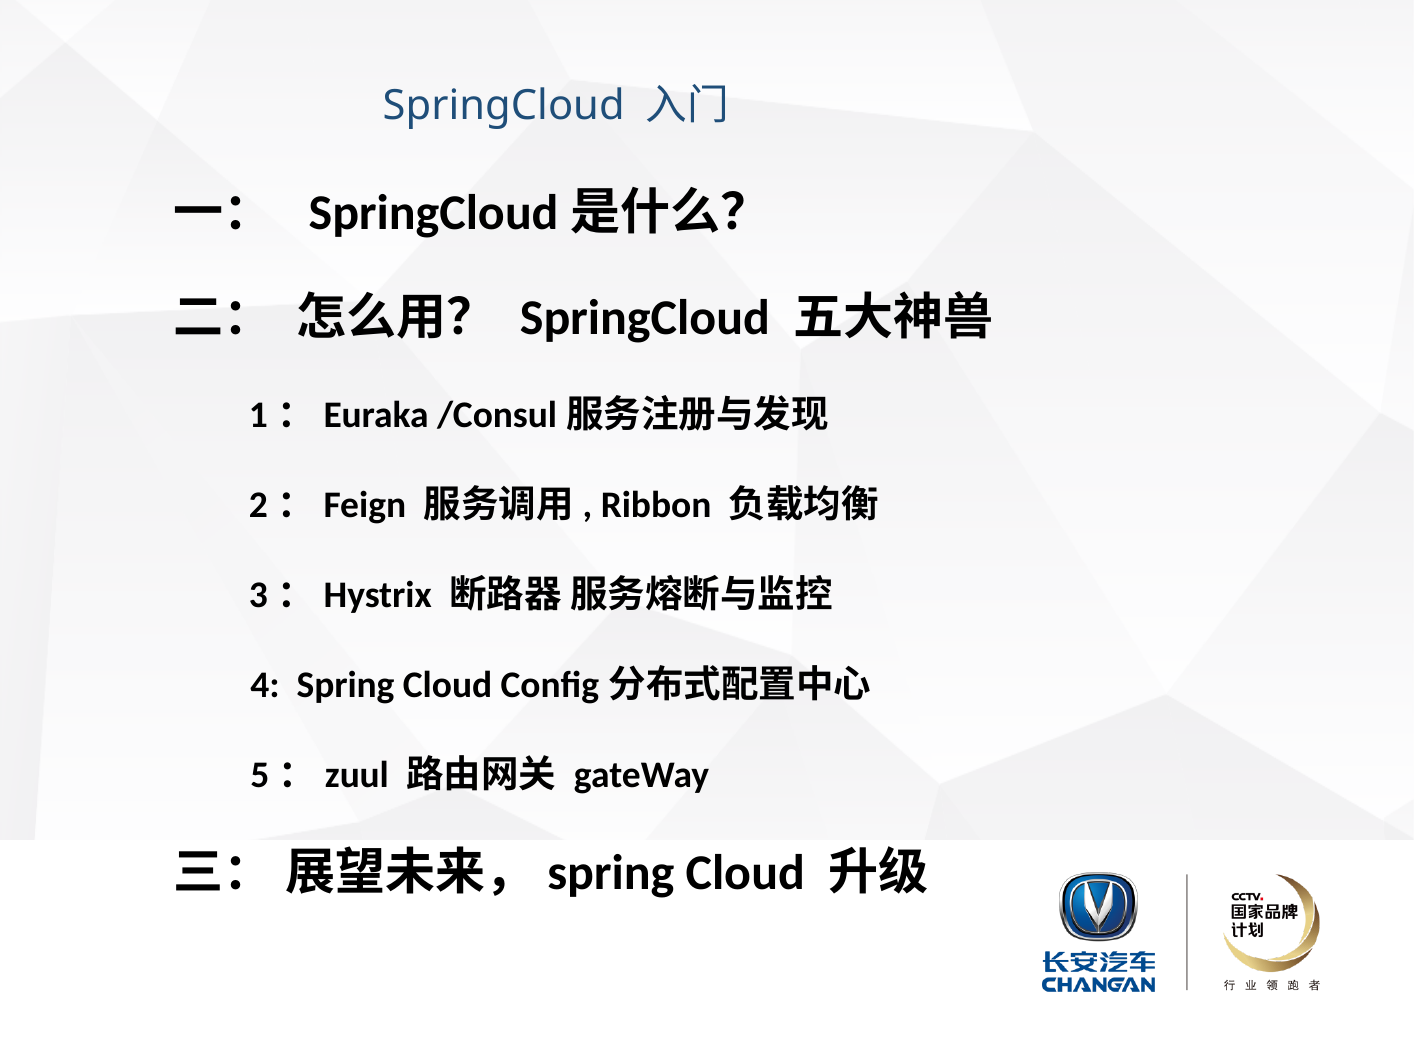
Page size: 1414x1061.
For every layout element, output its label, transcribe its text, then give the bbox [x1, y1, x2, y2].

text_box SpringCloud 入门 [367, 70, 1046, 172]
text_box 一： SpringCloud是什么？ 二： 怎么用？ SpringCloud 五大神兽 1：Euraka /Consul服务注册与发现 2：Feign 服务调用, Ribbon 负载均衡 3：Hystrix 断路器 服务熔断与监控 4: Spring Cloud Config分布式配置中心 5：zuul 路由网关 gateWay 三： 展望未来，spring Cloud 升级 [159, 172, 1255, 1042]
picture [0, 0, 1414, 1040]
